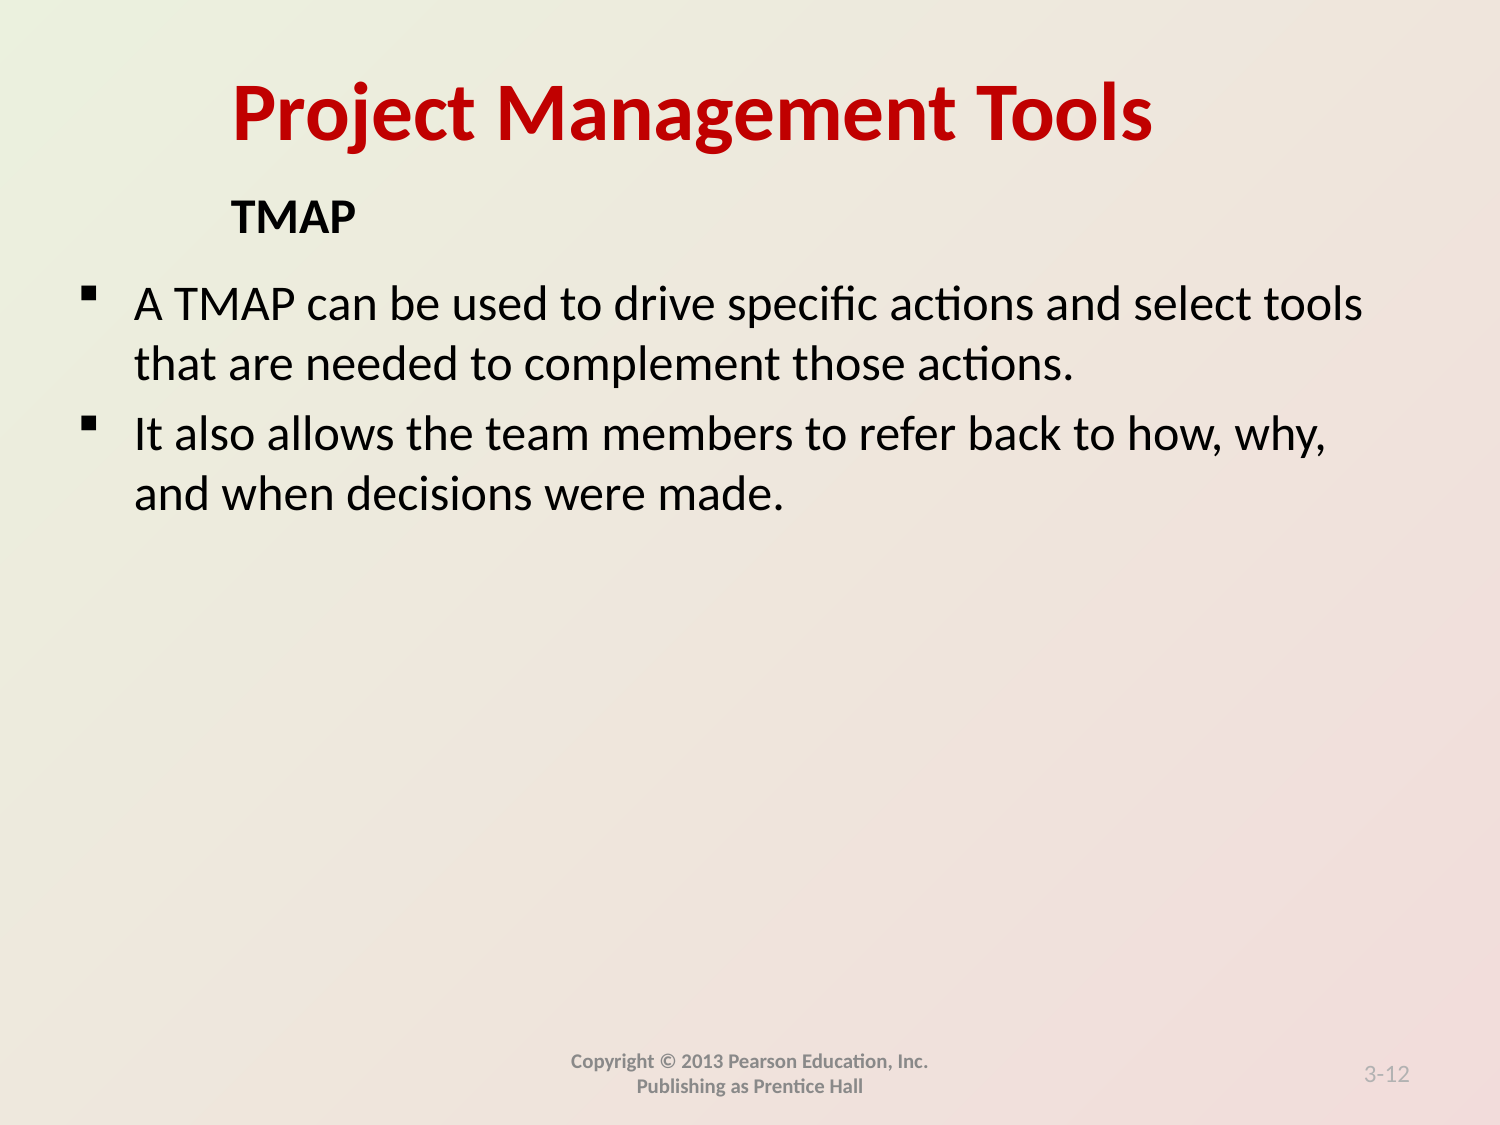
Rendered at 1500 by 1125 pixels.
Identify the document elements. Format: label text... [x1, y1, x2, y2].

slide_number 3-12 [1074, 1042, 1425, 1103]
list A TMAP can be used to drive specific actions and select tools that are needed to complement those actions. It also allows the team members to refer back to how, why, and when decisions were made. [62, 262, 1426, 1006]
footer Copyright © 2013 Pearson Education, Inc. Publishing as Prentice Hall [512, 1042, 988, 1103]
list TMAP [215, 175, 861, 232]
